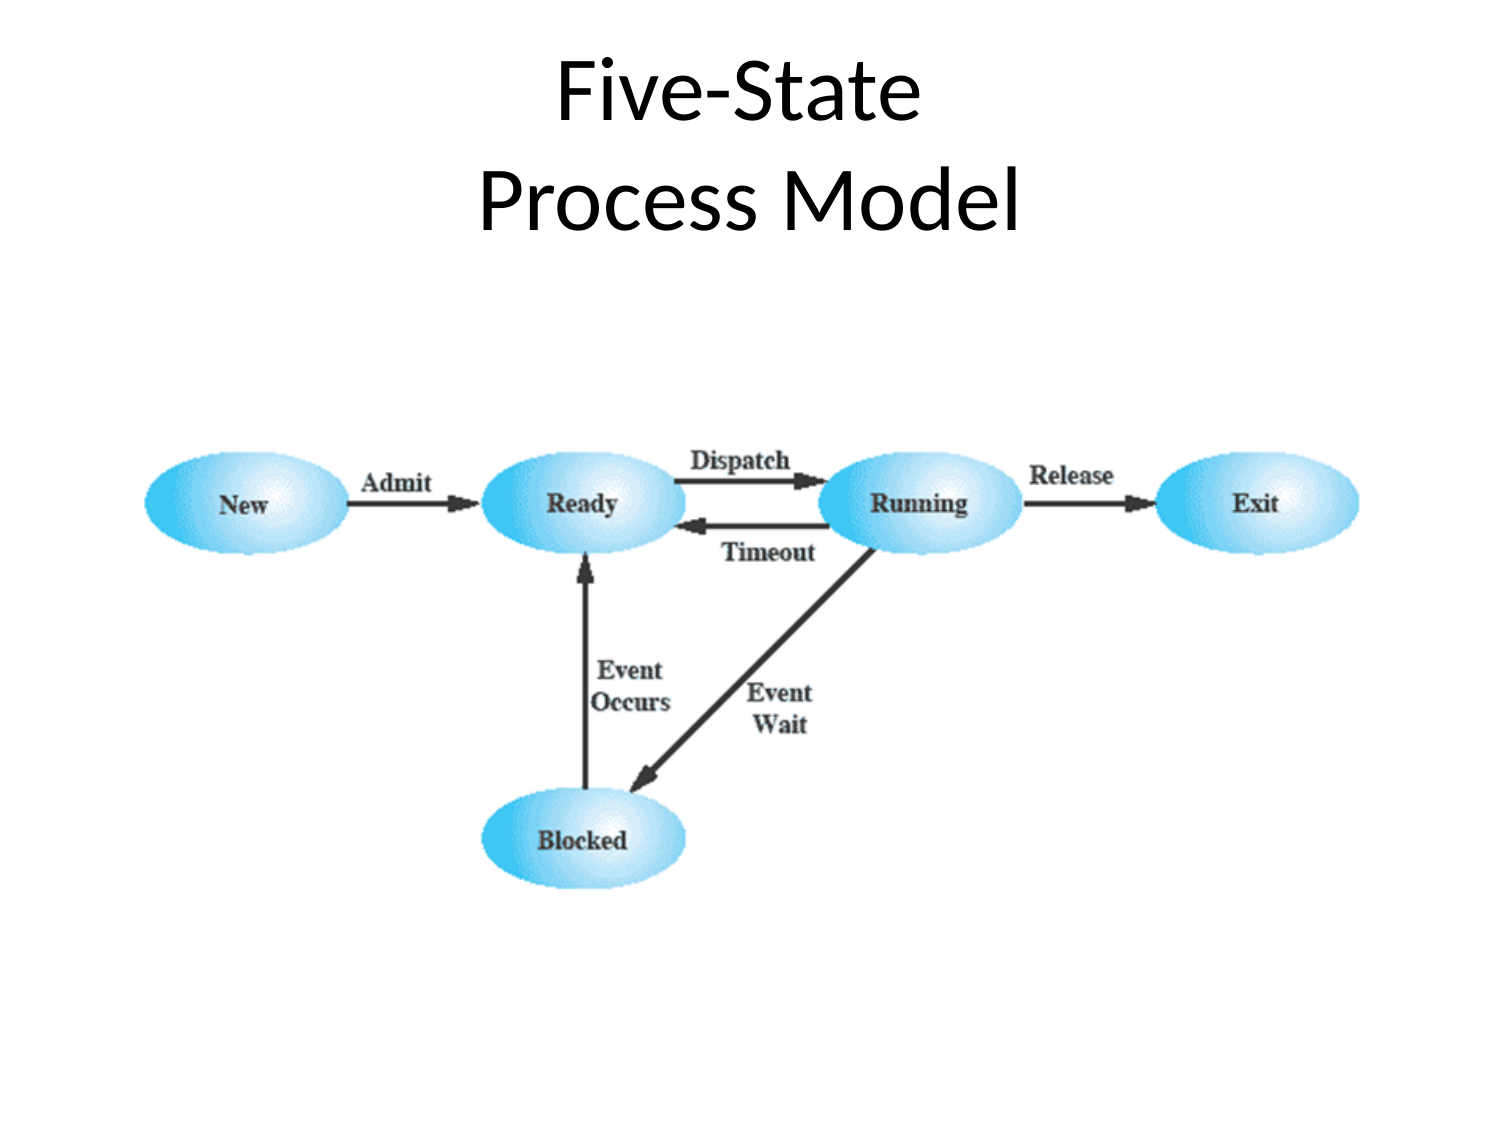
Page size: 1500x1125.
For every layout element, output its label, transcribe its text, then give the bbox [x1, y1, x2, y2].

title Five-State Process Model [75, 45, 1425, 233]
picture [137, 424, 1366, 905]
